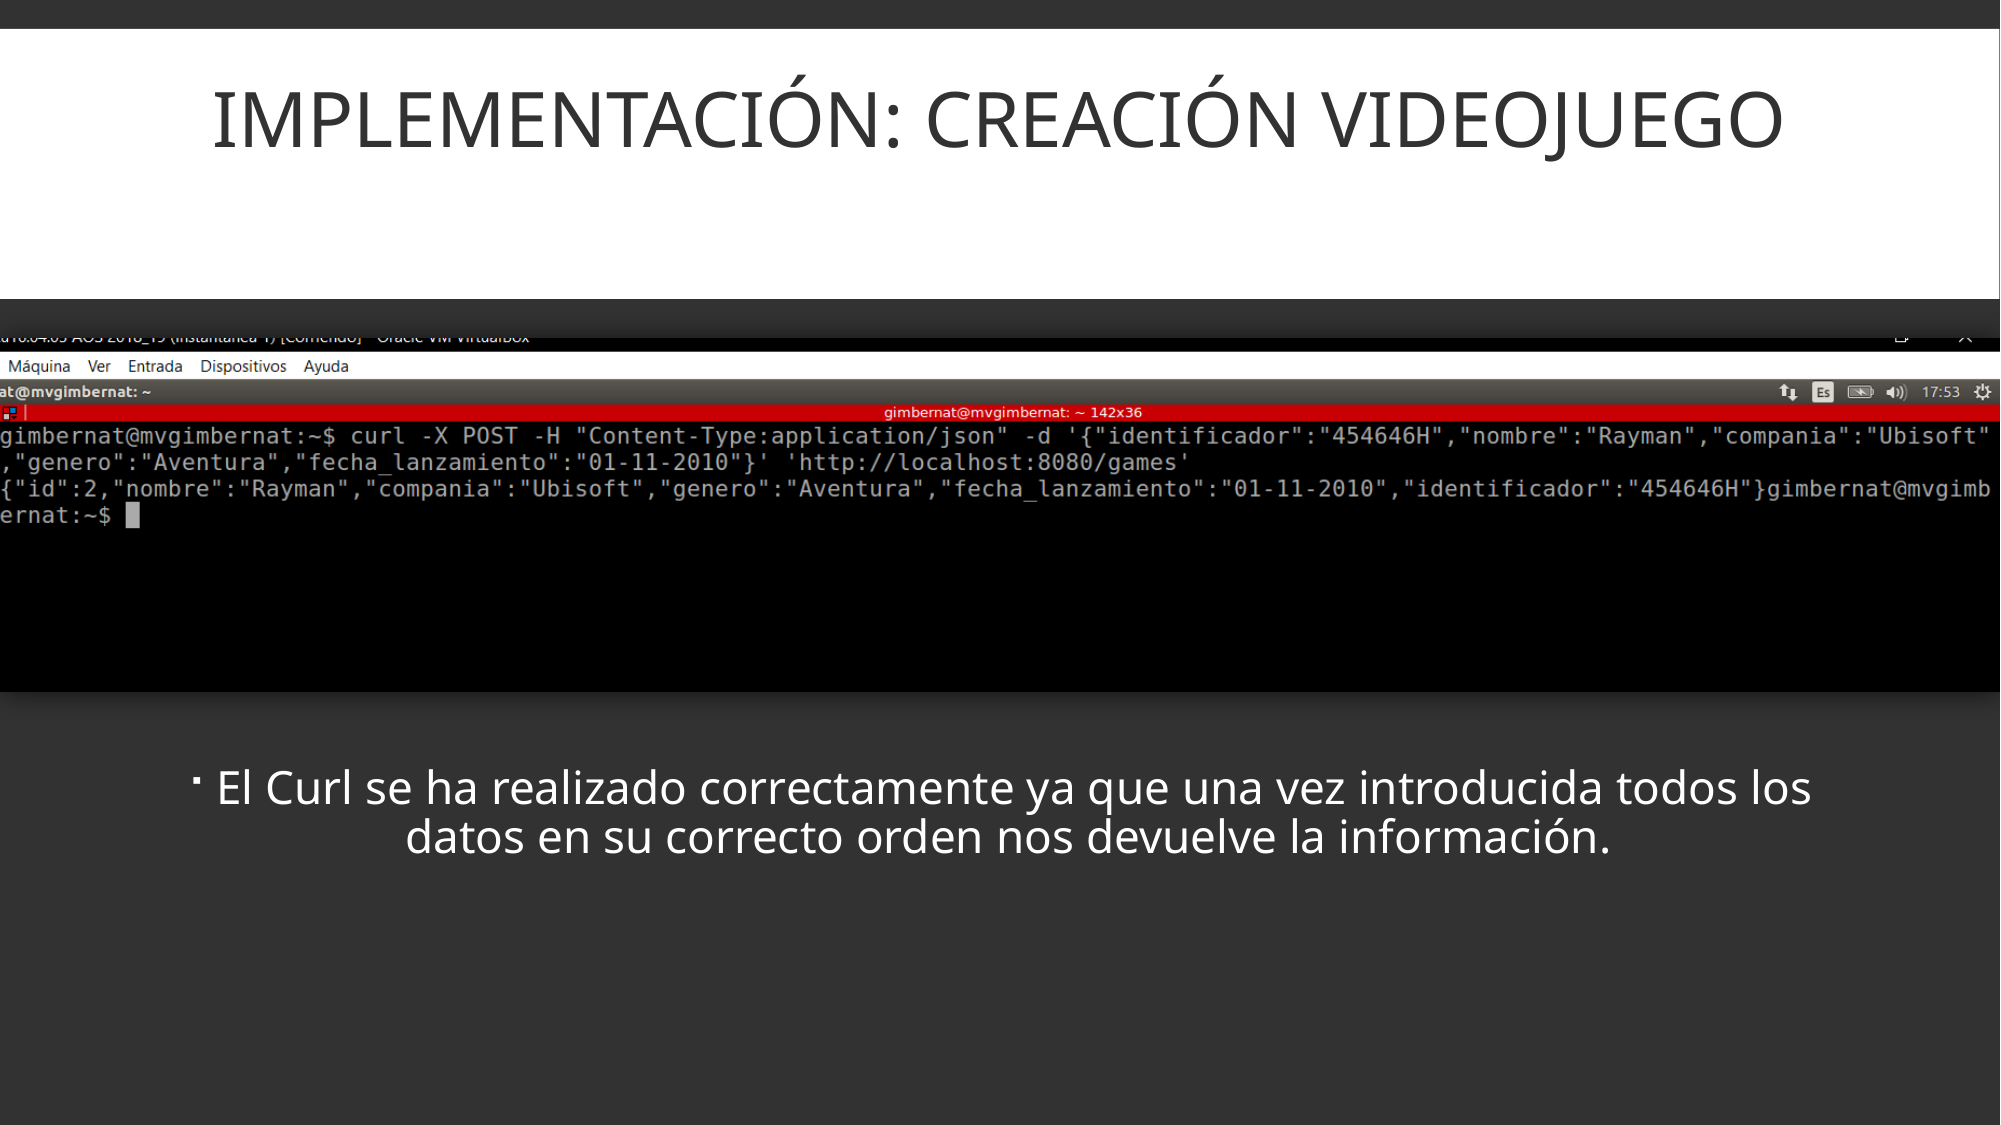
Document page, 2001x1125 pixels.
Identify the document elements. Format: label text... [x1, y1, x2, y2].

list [0, 338, 2000, 692]
title Implementación: Creación Videojuego [197, 46, 1803, 295]
list El Curl se ha realizado correctamente ya que una vez introducida todos los datos en su correcto orden nos devuelve la información. [170, 757, 1830, 1125]
